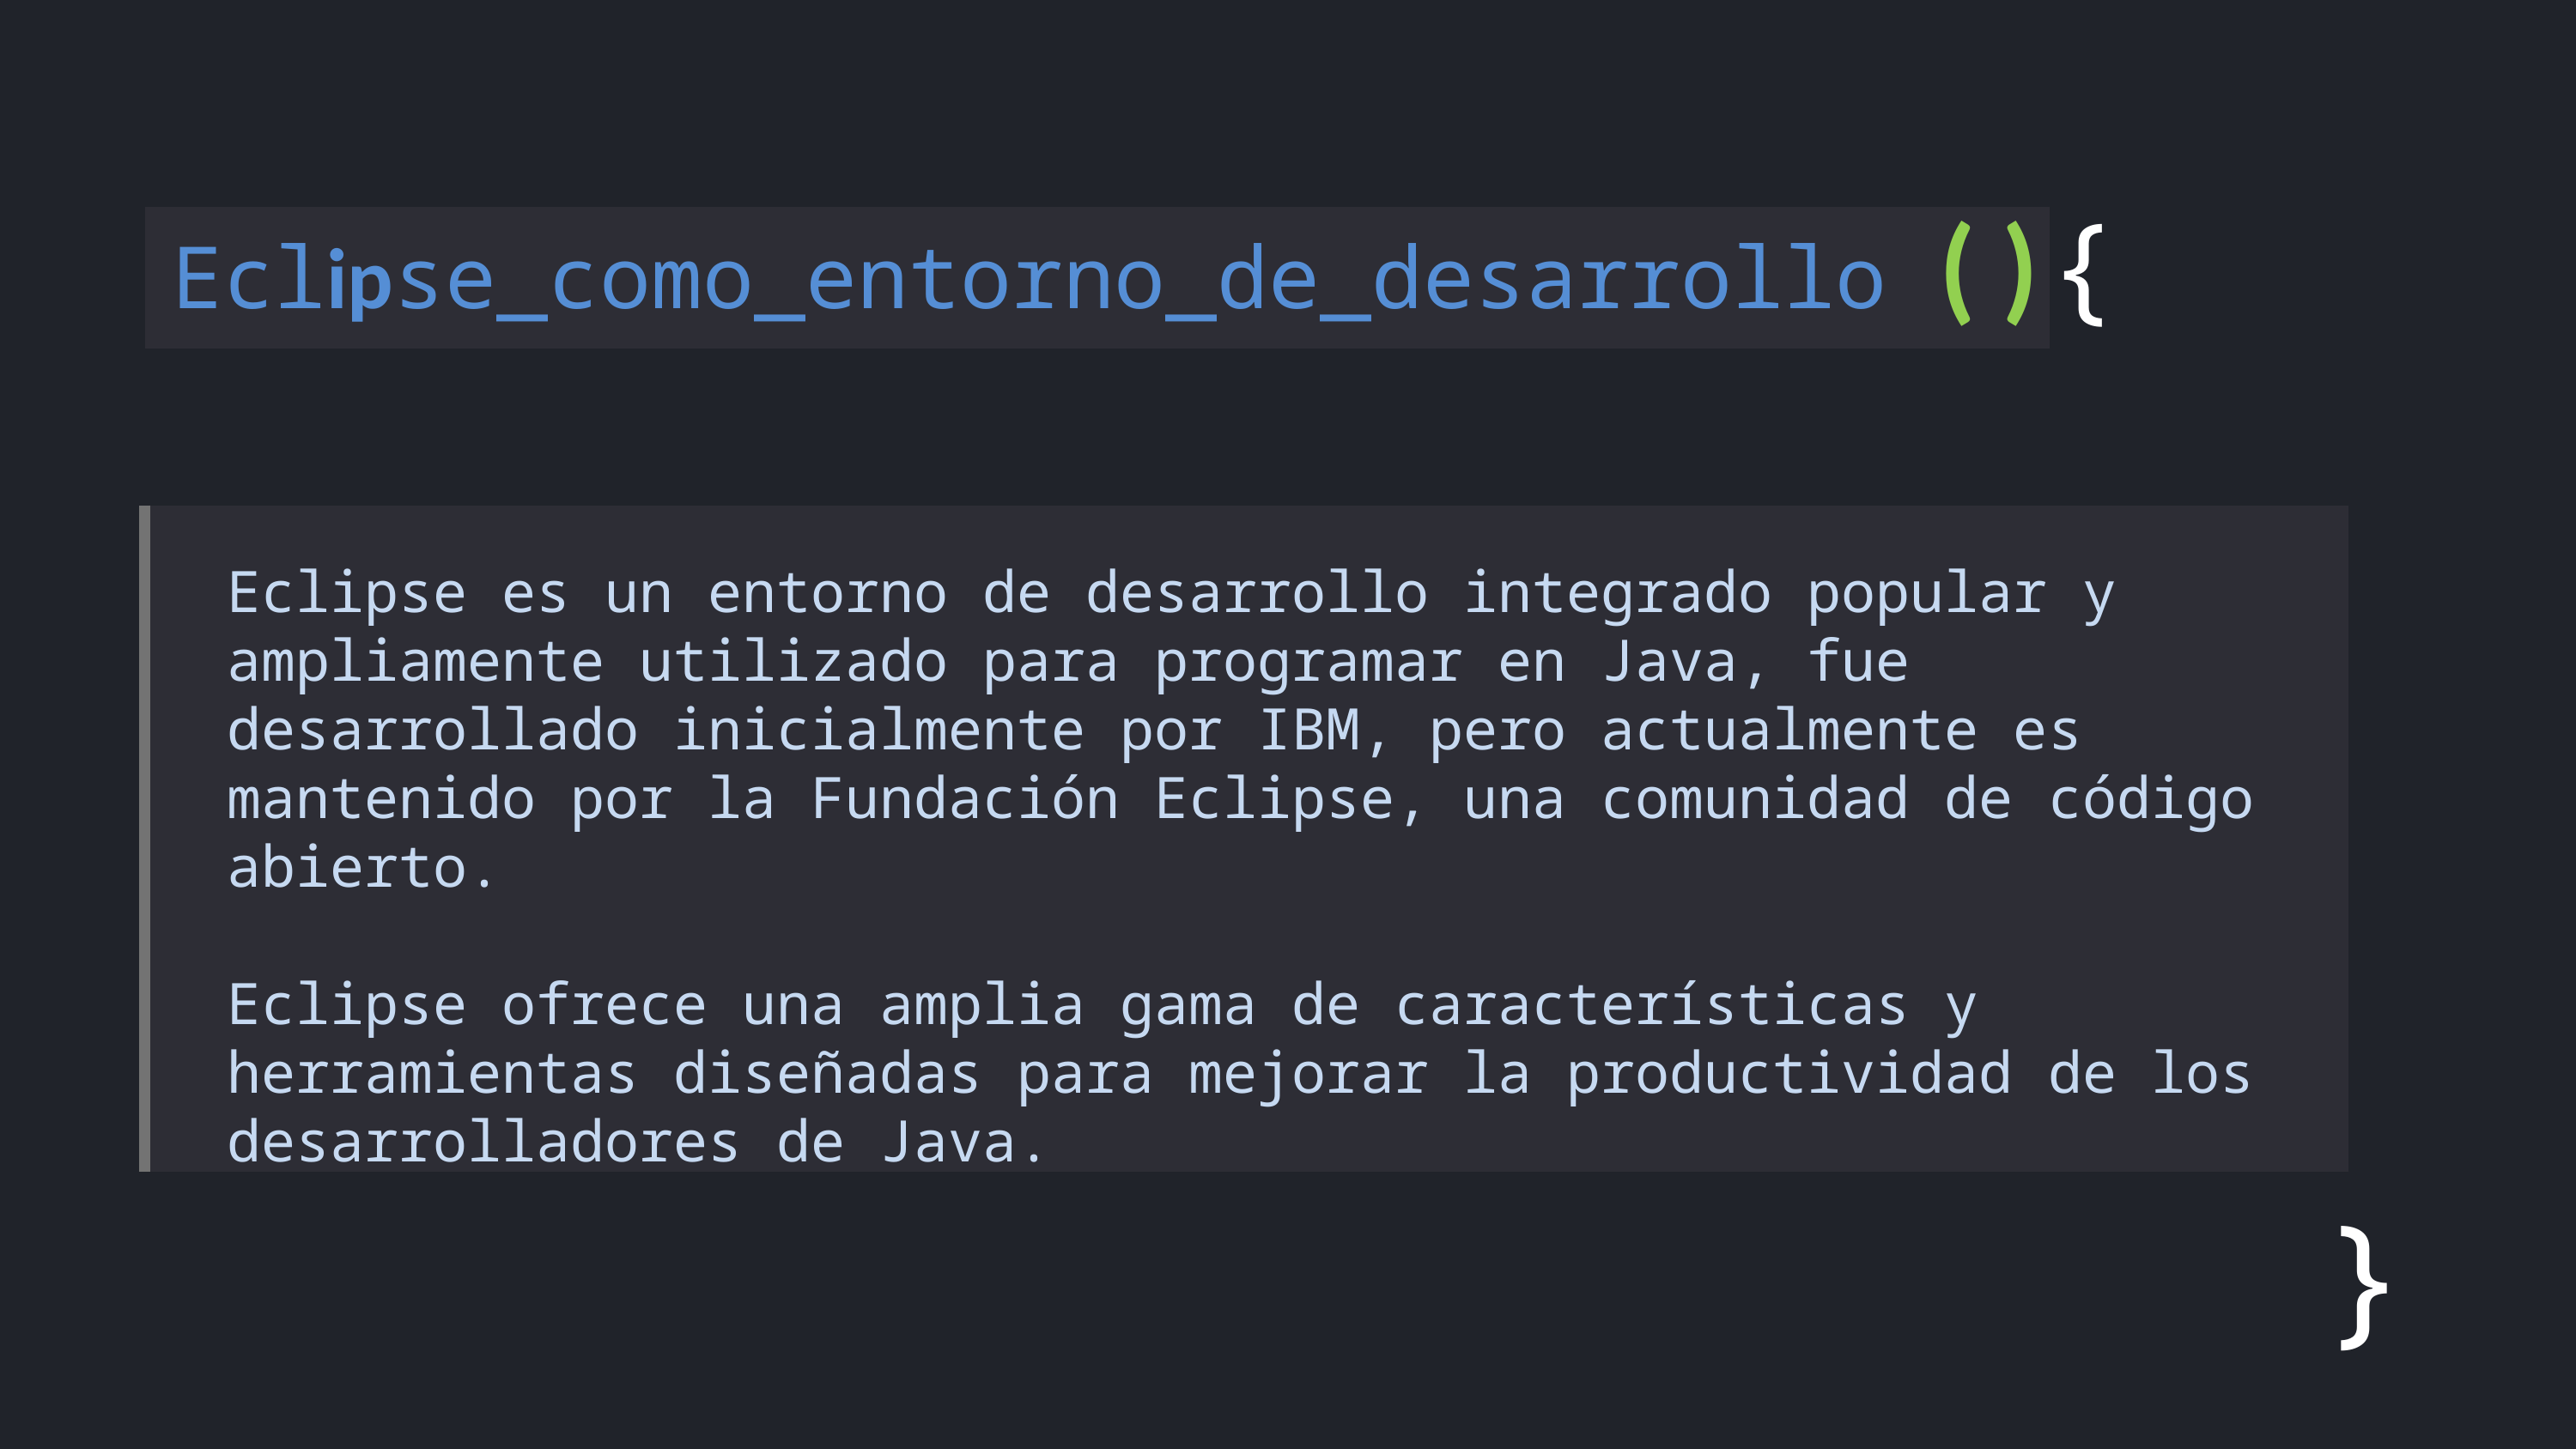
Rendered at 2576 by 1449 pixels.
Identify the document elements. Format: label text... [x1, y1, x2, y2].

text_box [144, 206, 2050, 349]
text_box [144, 505, 2349, 1173]
text_box } [2285, 1276, 2391, 1358]
text_box Eclipse_como_entorno_de_desarrollo ( ) { [2056, 250, 2217, 332]
